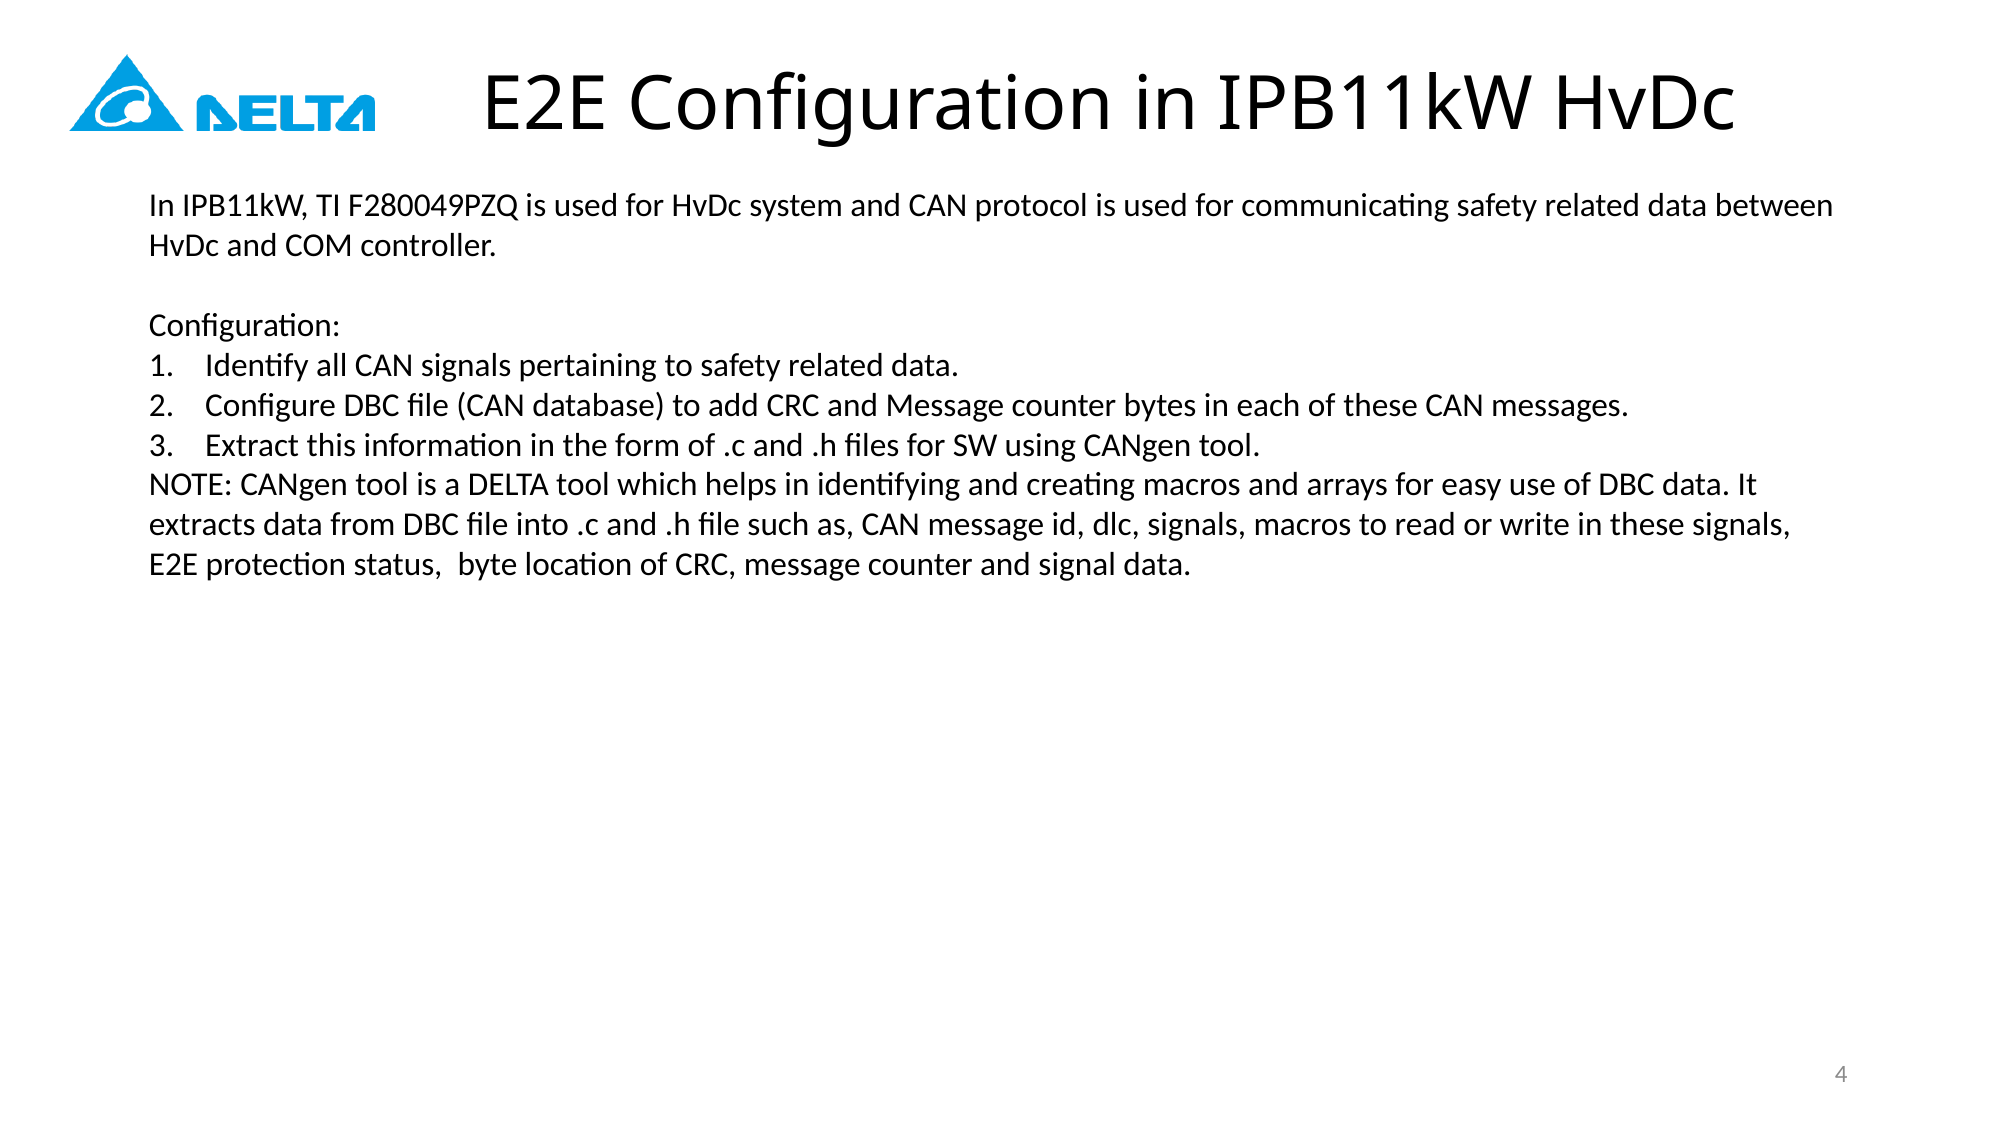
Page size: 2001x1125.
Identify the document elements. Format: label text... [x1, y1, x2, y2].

picture [69, 54, 375, 131]
title E2E Configuration in IPB11kW HvDc [466, 35, 1909, 176]
picture [210, 112, 220, 131]
slide_number 4 [1412, 1042, 1863, 1103]
picture [96, 86, 150, 126]
picture [352, 112, 362, 131]
text_box In IPB11kW, TI F280049PZQ is used for HvDc system and CAN protocol is used for communicating safety related data between HvDc and COM controller. Configuration: Identify all CAN signals pertaining to safety related data. Configure DBC file (CAN database) to add CRC and Message counter bytes in each of these CAN messages. Extract this information in the form of .c and .h files for SW using CANgen tool. NOTE: CANgen tool is a DELTA tool which helps in identifying and creating macros and arrays for easy use of DBC data. It extracts data from DBC file into .c and .h file such as, CAN message id, dlc, signals, macros to read or write in these signals, E2E protection status, byte location of CRC, message counter and signal data. [134, 175, 1863, 590]
